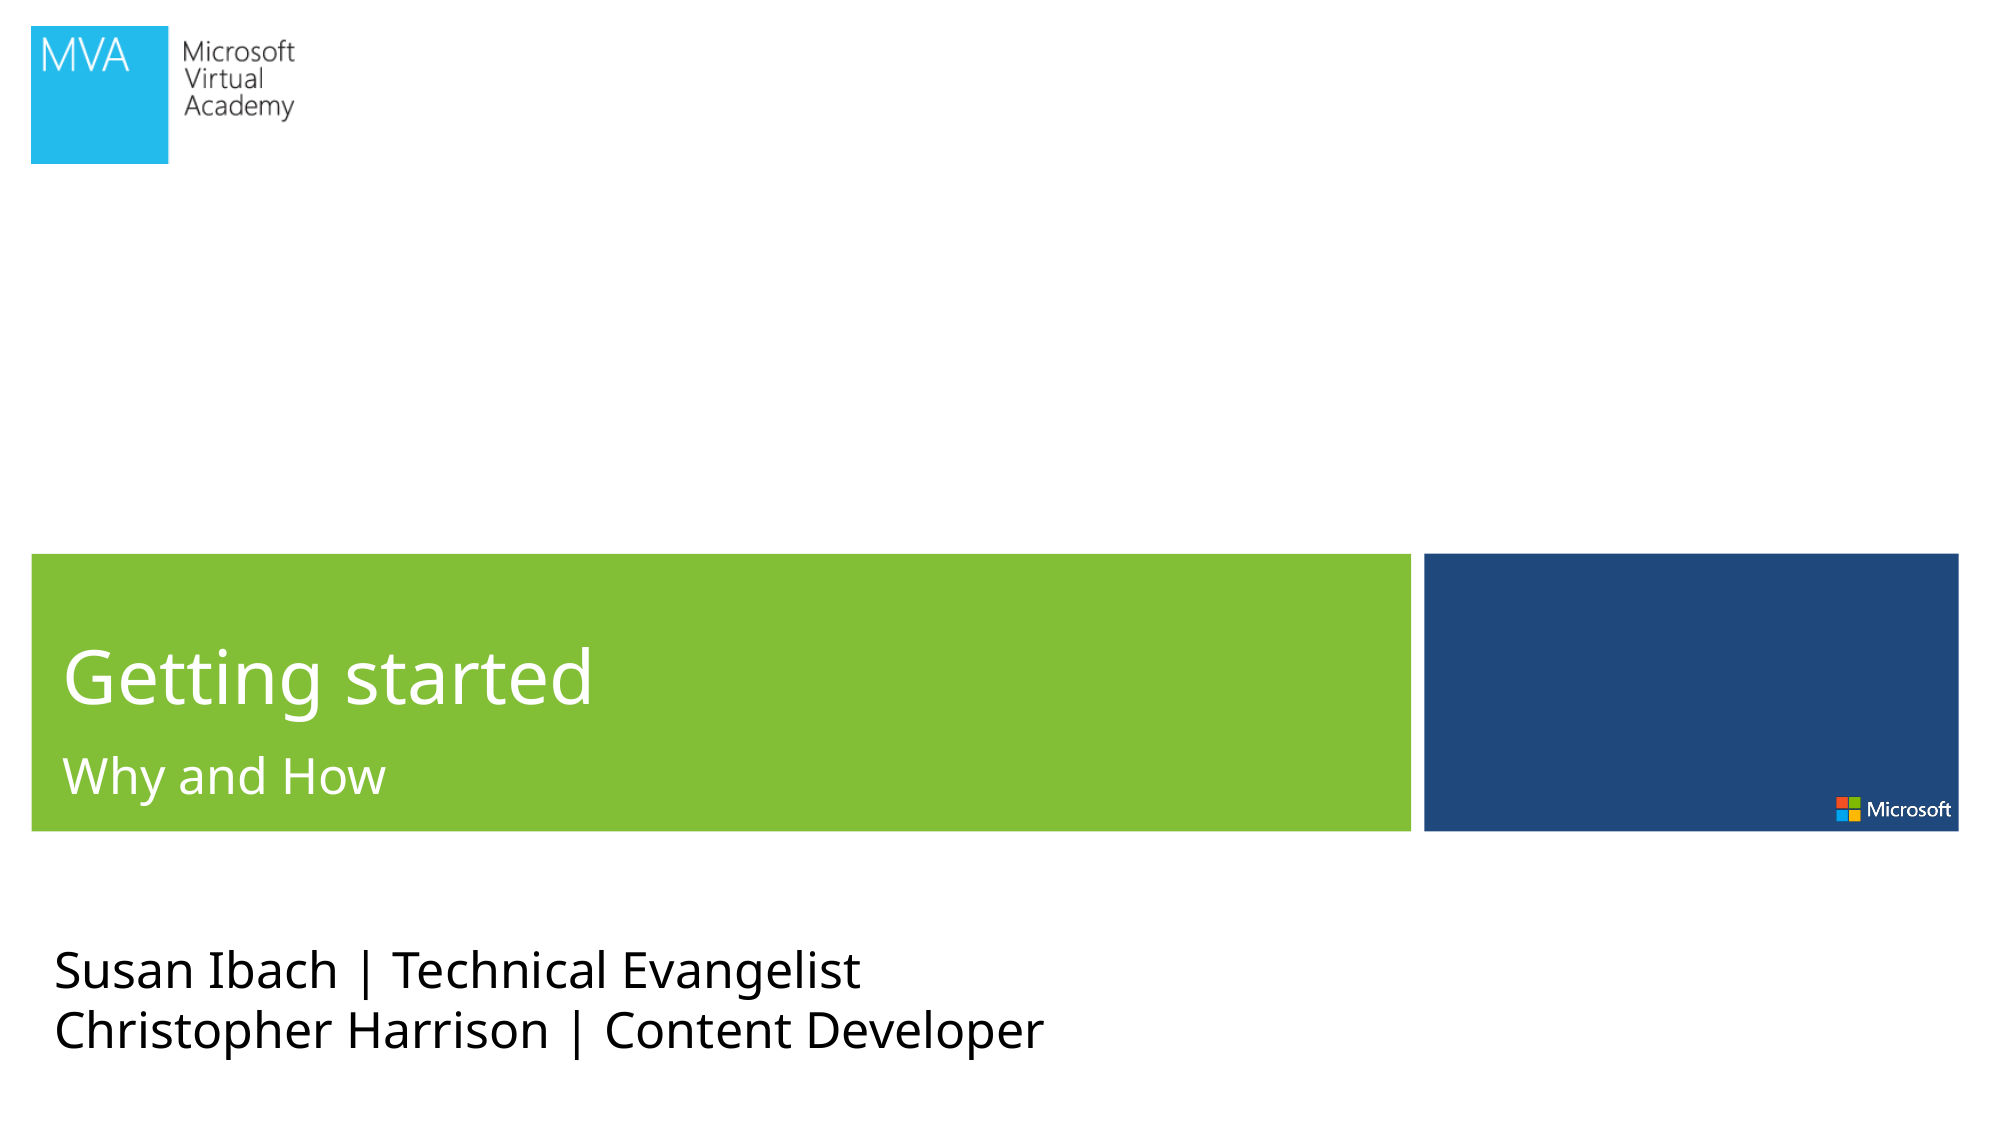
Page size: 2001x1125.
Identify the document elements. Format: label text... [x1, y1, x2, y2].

text_box Getting started Why and How [47, 568, 1396, 813]
text_box Susan Ibach | Technical Evangelist Christopher Harrison | Content Developer [31, 841, 1412, 1082]
picture [31, 26, 374, 164]
picture [1834, 790, 1956, 827]
